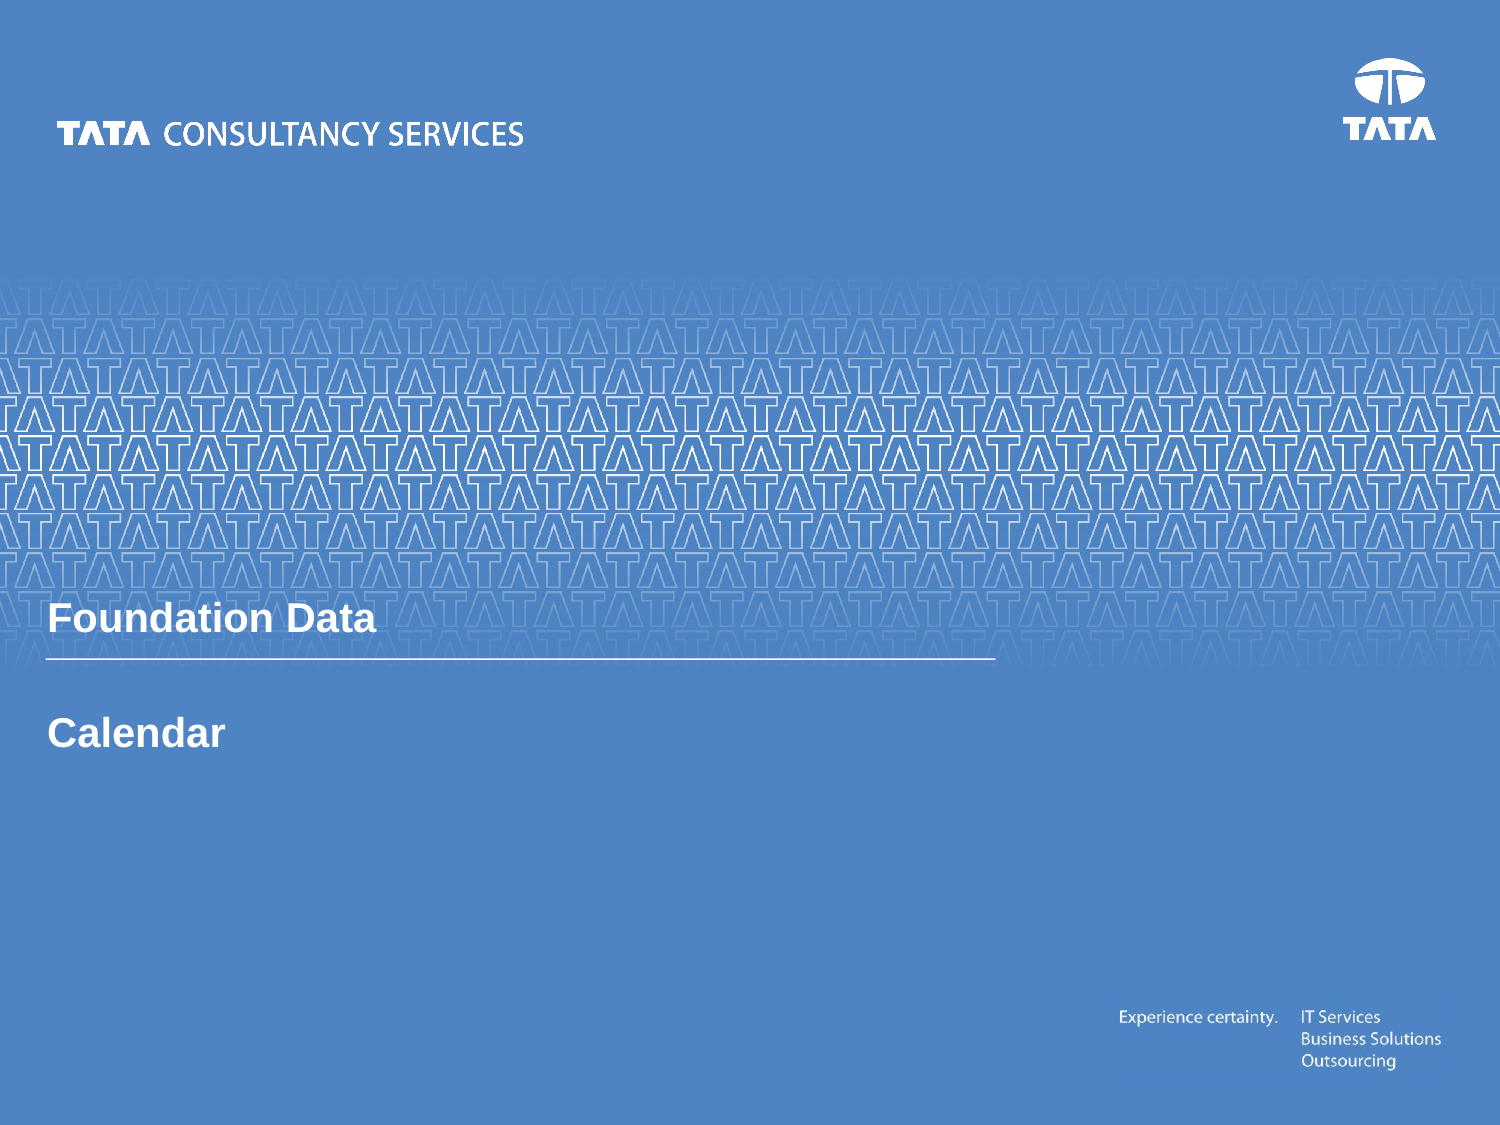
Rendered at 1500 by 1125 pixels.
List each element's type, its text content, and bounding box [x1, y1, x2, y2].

picture [1108, 999, 1445, 1075]
picture [0, 220, 1500, 704]
picture [57, 116, 525, 154]
picture [1343, 58, 1436, 140]
title Foundation Data Calendar [31, 575, 1326, 766]
